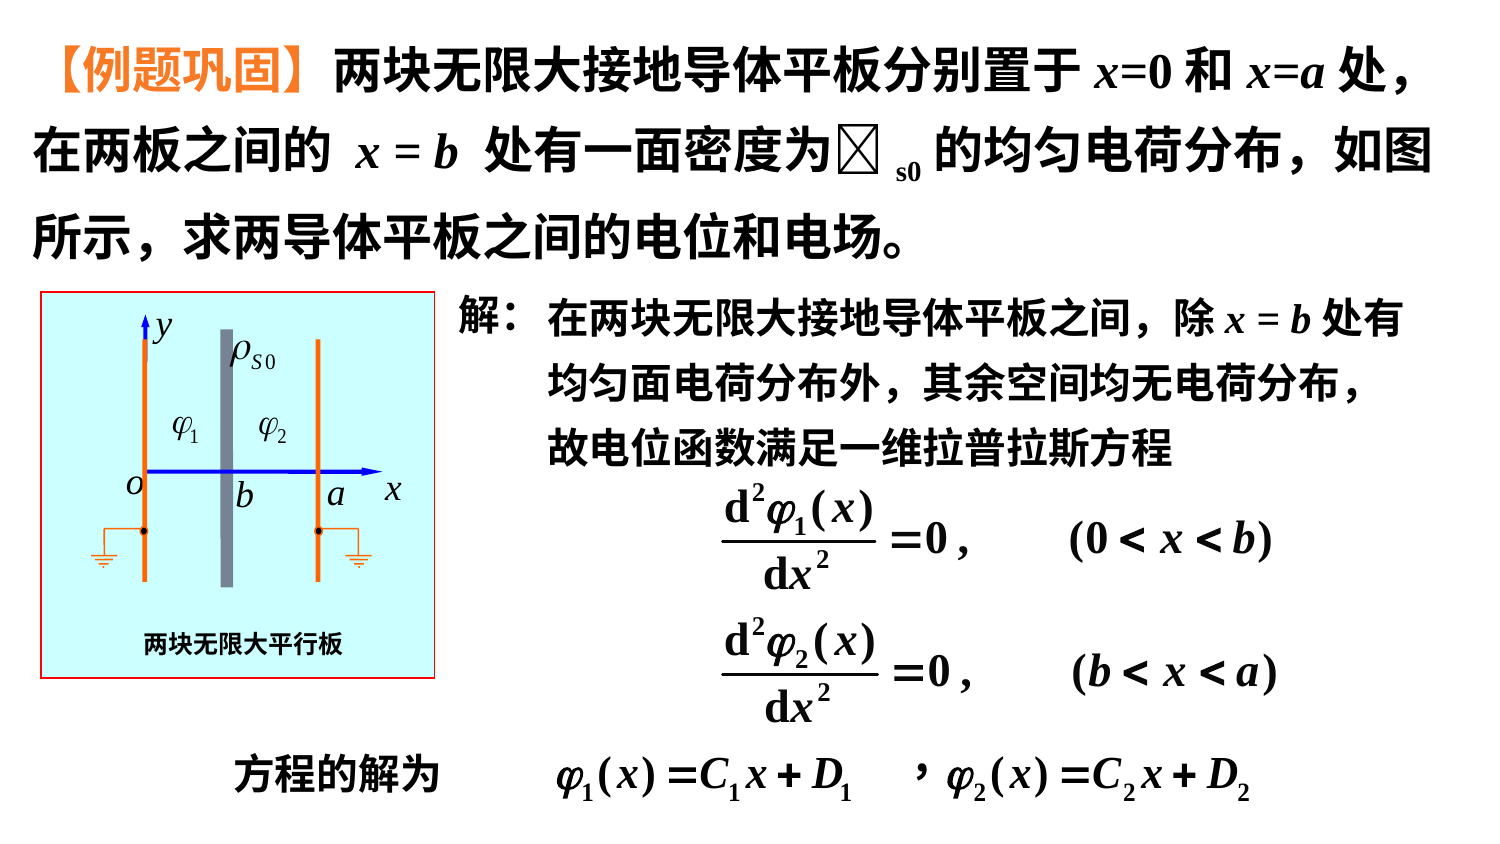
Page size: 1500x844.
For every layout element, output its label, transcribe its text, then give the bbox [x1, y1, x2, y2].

text_box 【例题巩固】两块无限大接地导体平板分别置于x=0和x=a处，在两板之间的 x = b 处有一面密度为s0的均匀电荷分布，如图所示，求两导体平板之间的电位和电场。 [17, 12, 1483, 273]
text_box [550, 742, 1258, 812]
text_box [714, 469, 1282, 730]
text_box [40, 291, 435, 679]
text_box 在两块无限大接地导体平板之间，除x = b处有均匀面电荷分布外，其余空间均无电荷分布，故电位函数满足一维拉普拉斯方程 [532, 269, 1436, 480]
text_box 解： [443, 281, 557, 347]
text_box 方程的解为 [218, 741, 551, 806]
